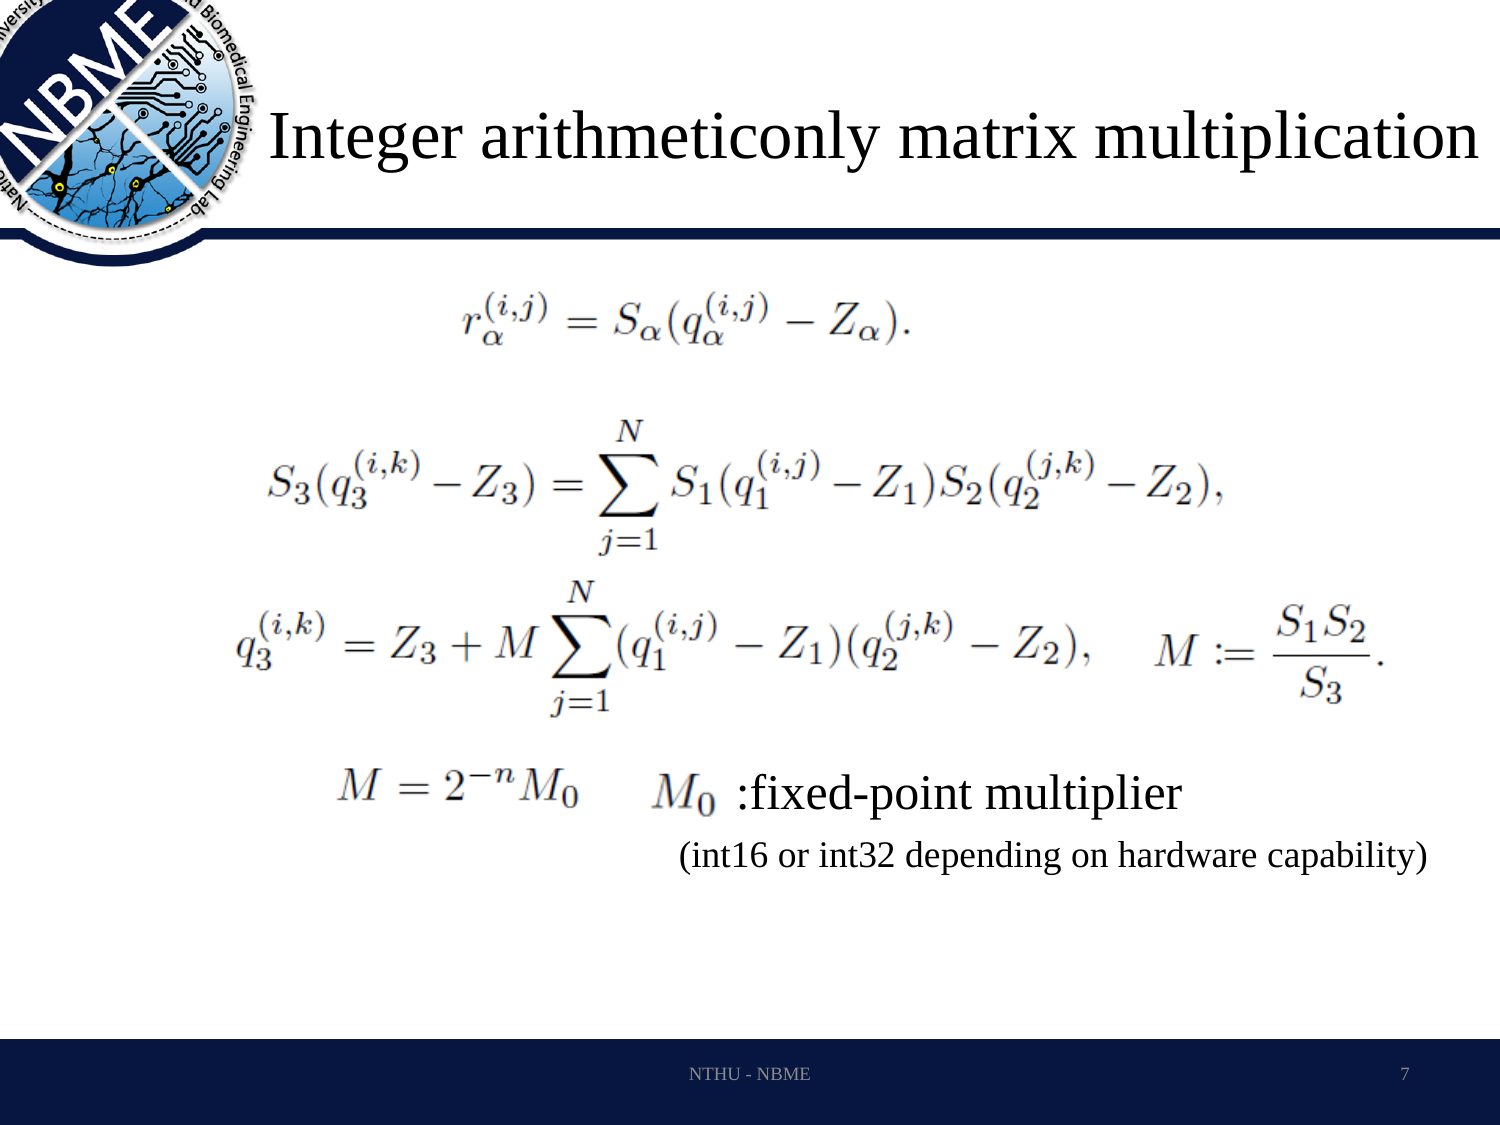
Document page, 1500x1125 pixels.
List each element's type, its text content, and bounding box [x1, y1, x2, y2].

footer NTHU - NBME [512, 1042, 988, 1103]
text_box :fixed-point multiplier [727, 752, 1342, 822]
picture [0, 0, 1500, 1125]
title Integer arithmeticonly matrix multiplication [254, 37, 1500, 225]
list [1130, 573, 1426, 712]
slide_number 7 [1074, 1042, 1425, 1103]
text_box (int16 or int32 depending on hardware capability) [664, 822, 1500, 883]
